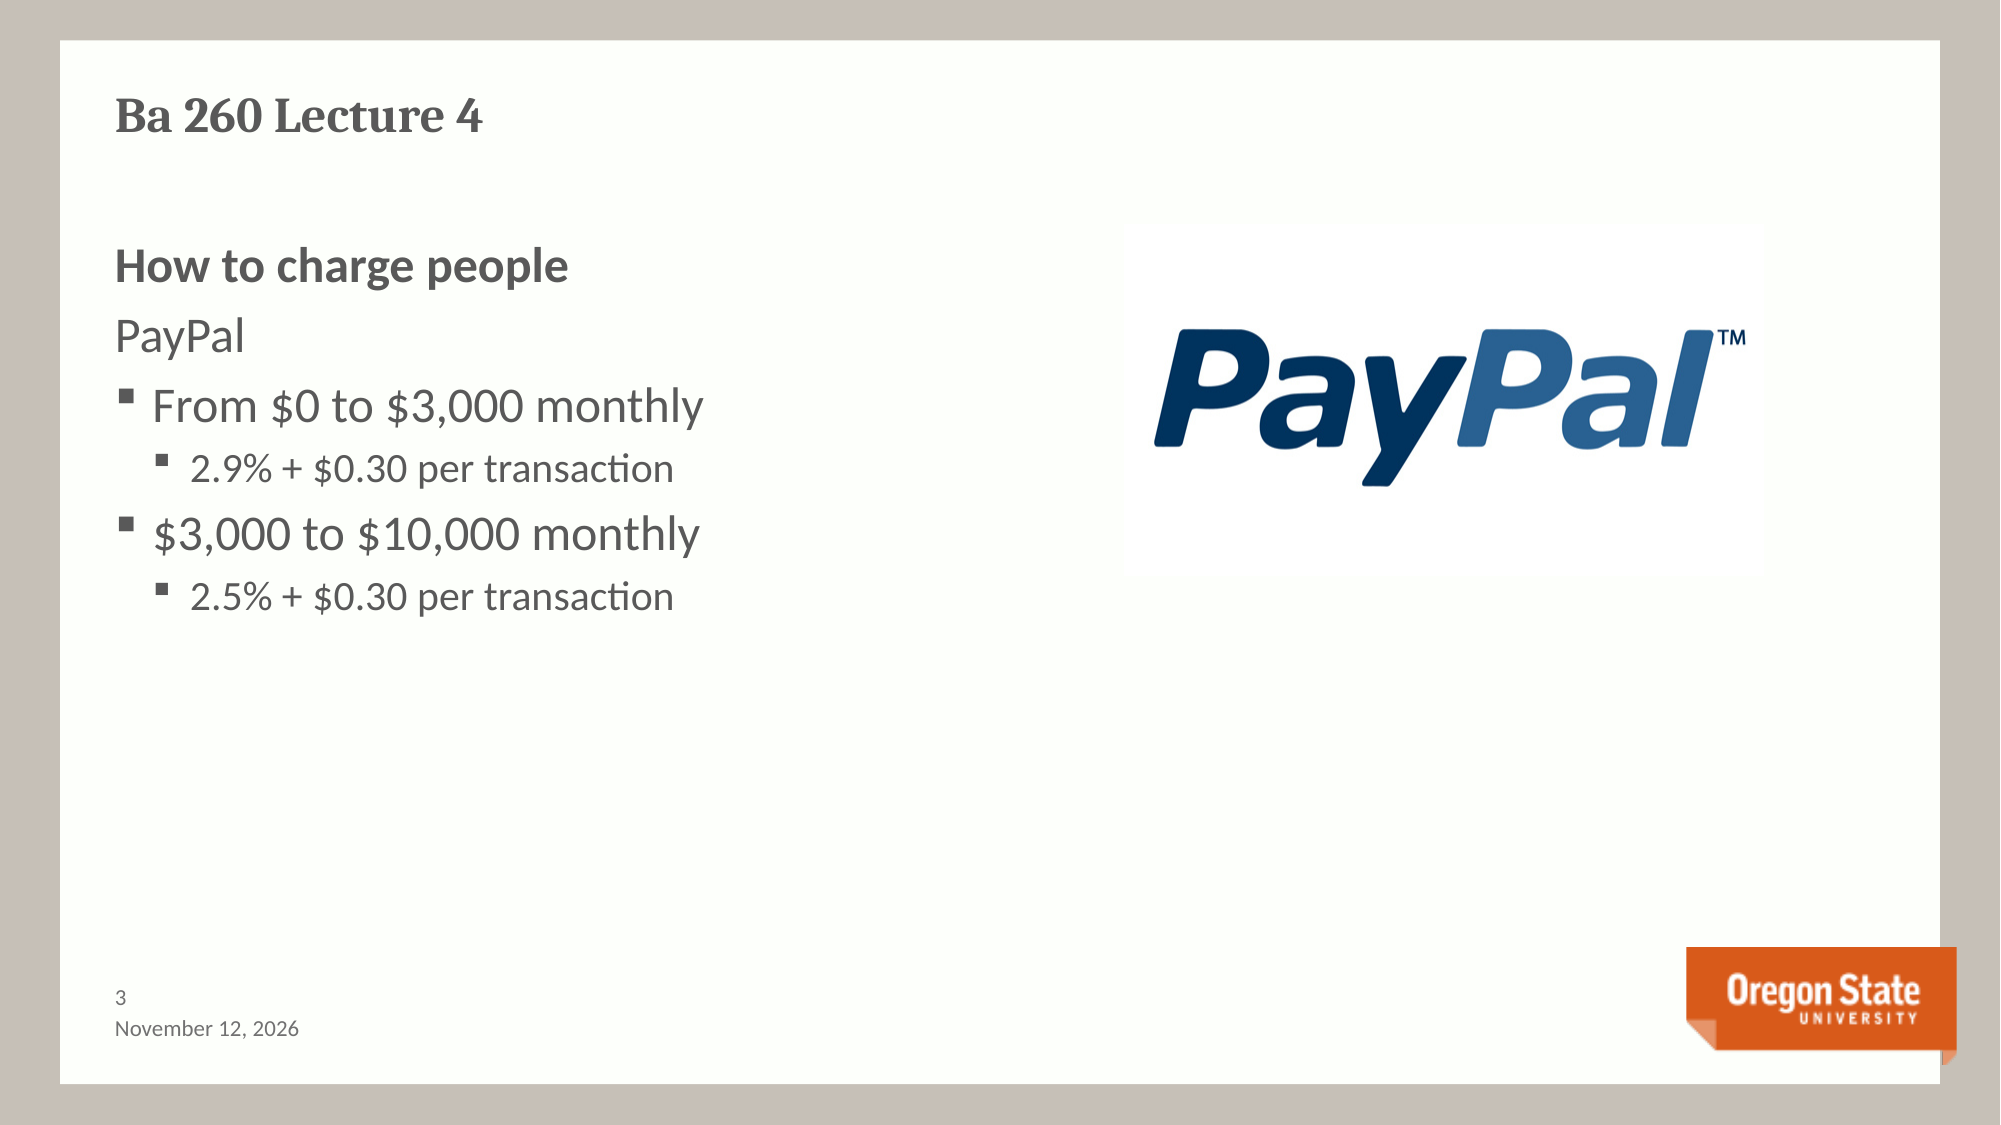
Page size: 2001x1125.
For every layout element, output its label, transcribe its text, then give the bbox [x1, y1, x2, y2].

list How to charge people PayPal From $0 to $3,000 monthly 2.9% + $0.30 per transaction $3,000 to $10,000 monthly 2.5% + $0.30 per transaction [99, 224, 976, 938]
title Ba 260 Lecture 4 [99, 75, 1900, 188]
picture [1123, 224, 1764, 576]
slide_number 2 [99, 982, 180, 1013]
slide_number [99, 1012, 500, 1043]
